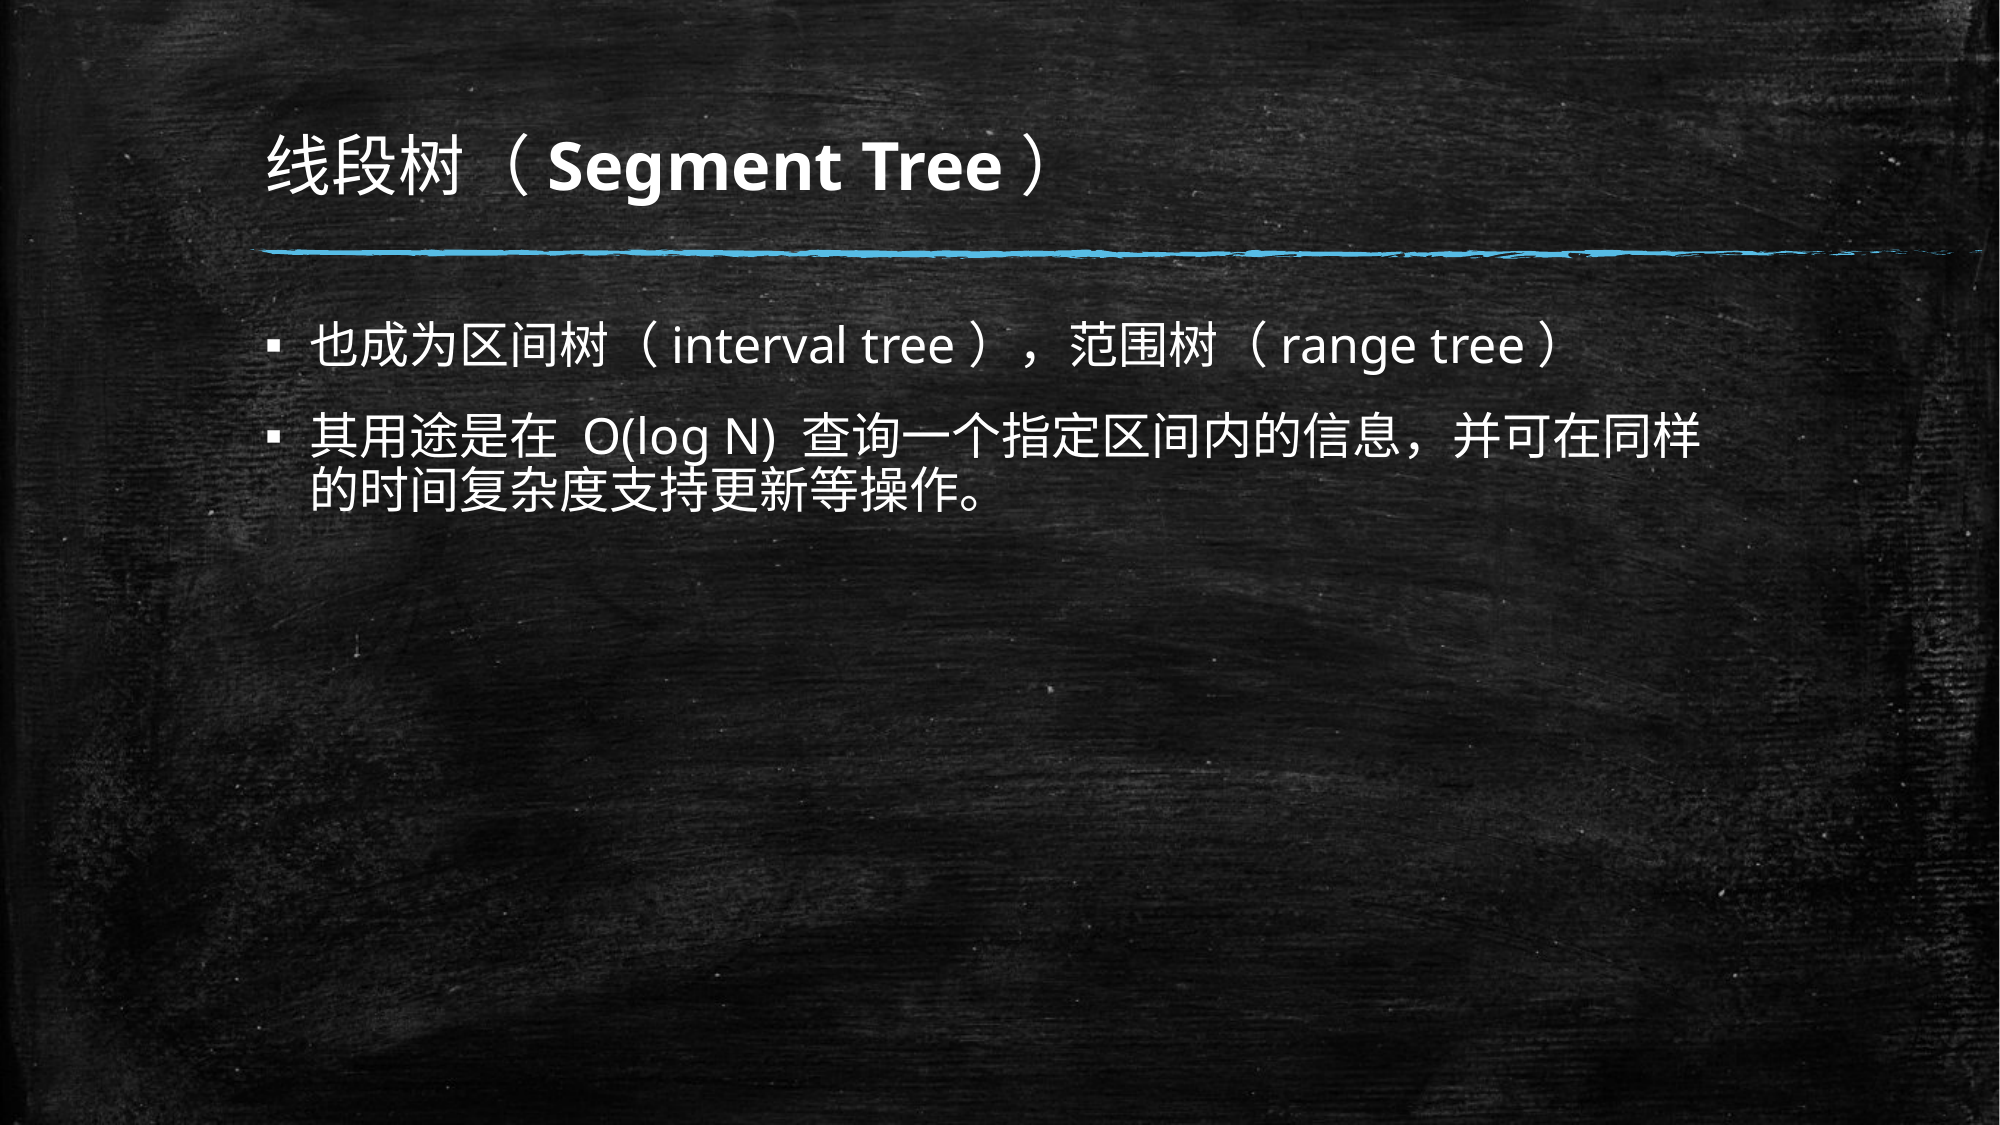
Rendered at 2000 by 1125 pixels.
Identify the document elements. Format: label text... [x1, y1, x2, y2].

list 也成为区间树（interval tree），范围树（range tree） 其用途是在 O(log N) 查询一个指定区间内的信息，并可在同样的时间复杂度支持更新等操作。 [249, 312, 1750, 1013]
title 线段树（Segment Tree） [249, 45, 1750, 213]
